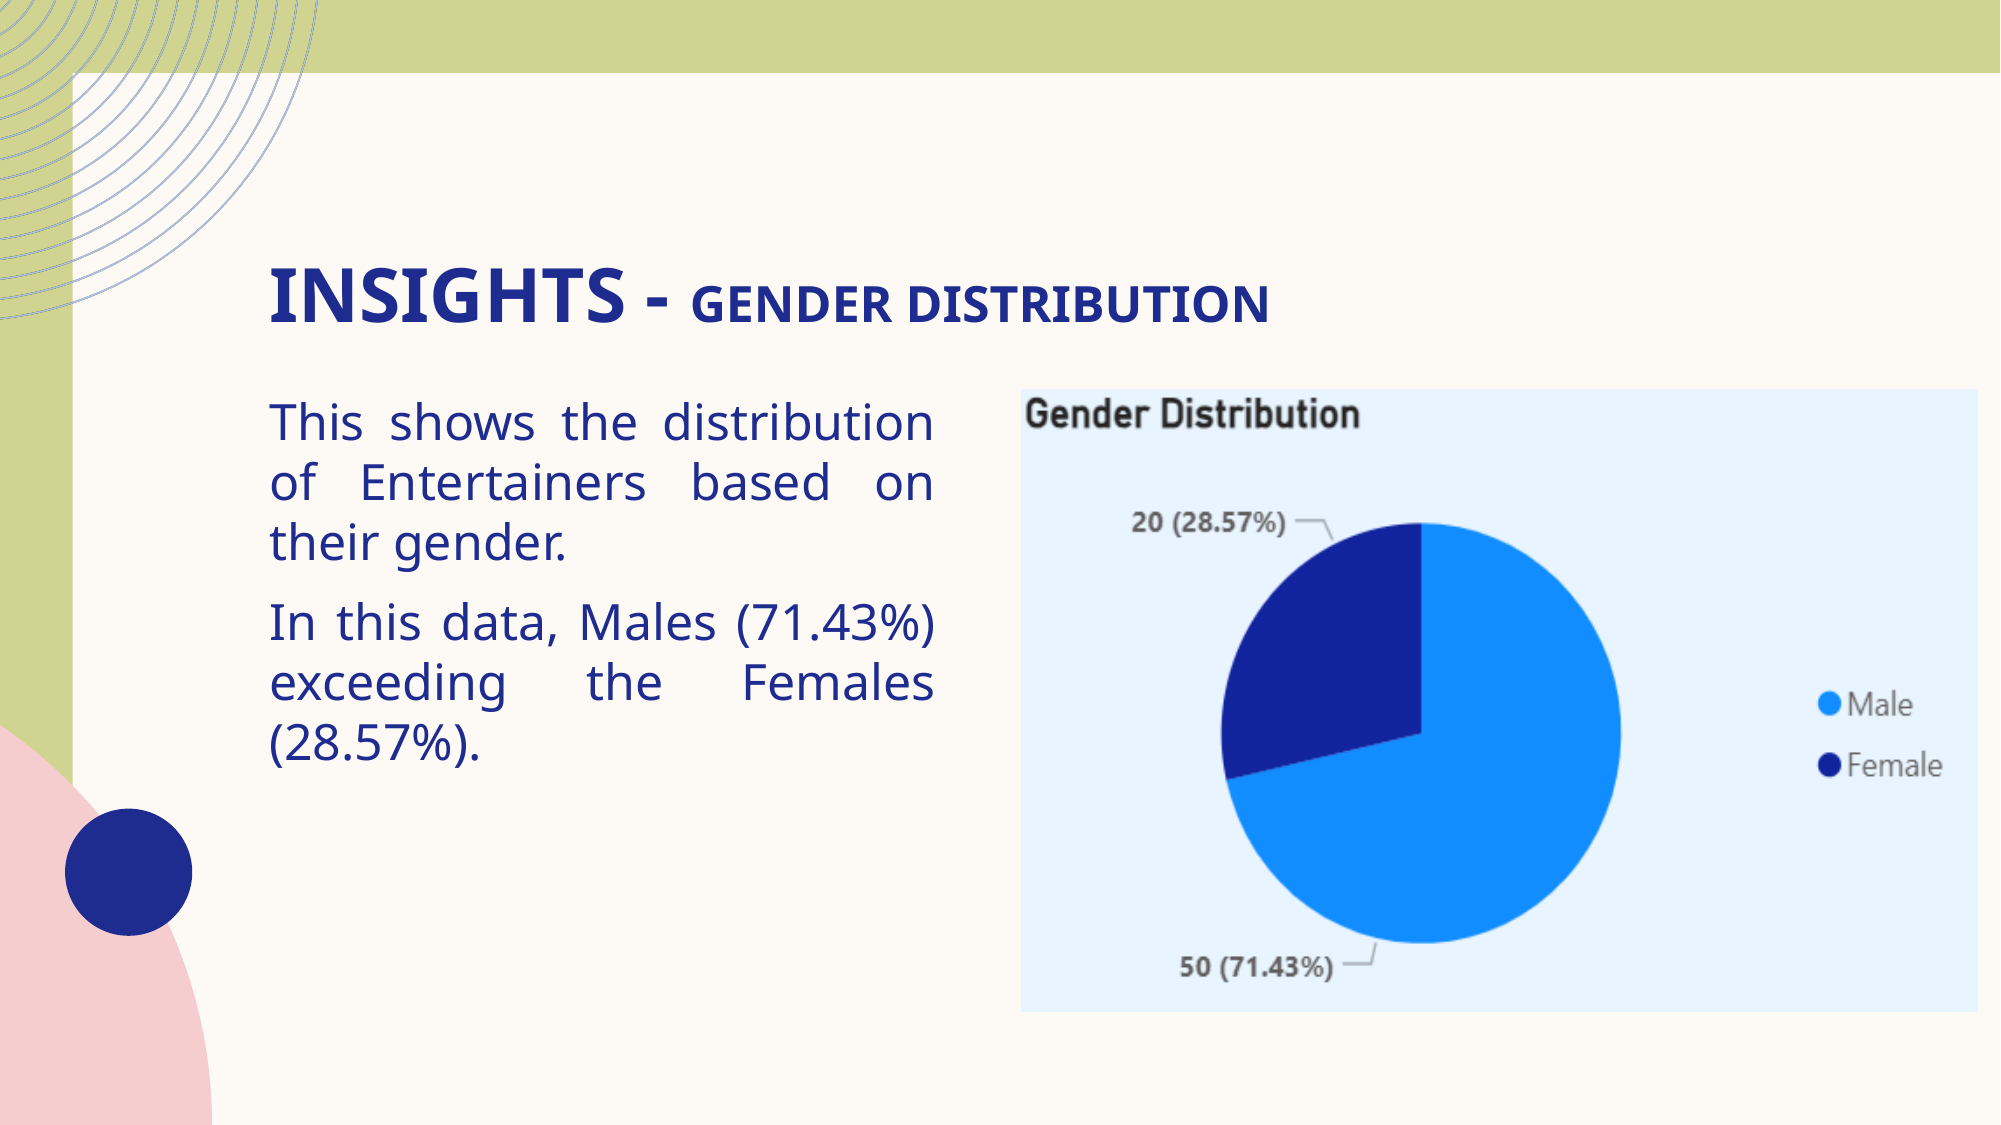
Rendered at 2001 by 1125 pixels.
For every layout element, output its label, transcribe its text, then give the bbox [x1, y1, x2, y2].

picture [0, 0, 2001, 785]
title Insights - Gender Distribution [254, 173, 1875, 338]
list This shows the distribution of Entertainers based on their gender. In this data, Males (71.43%) exceeding the Females (28.57%). [254, 389, 952, 1040]
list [1020, 389, 1978, 1012]
